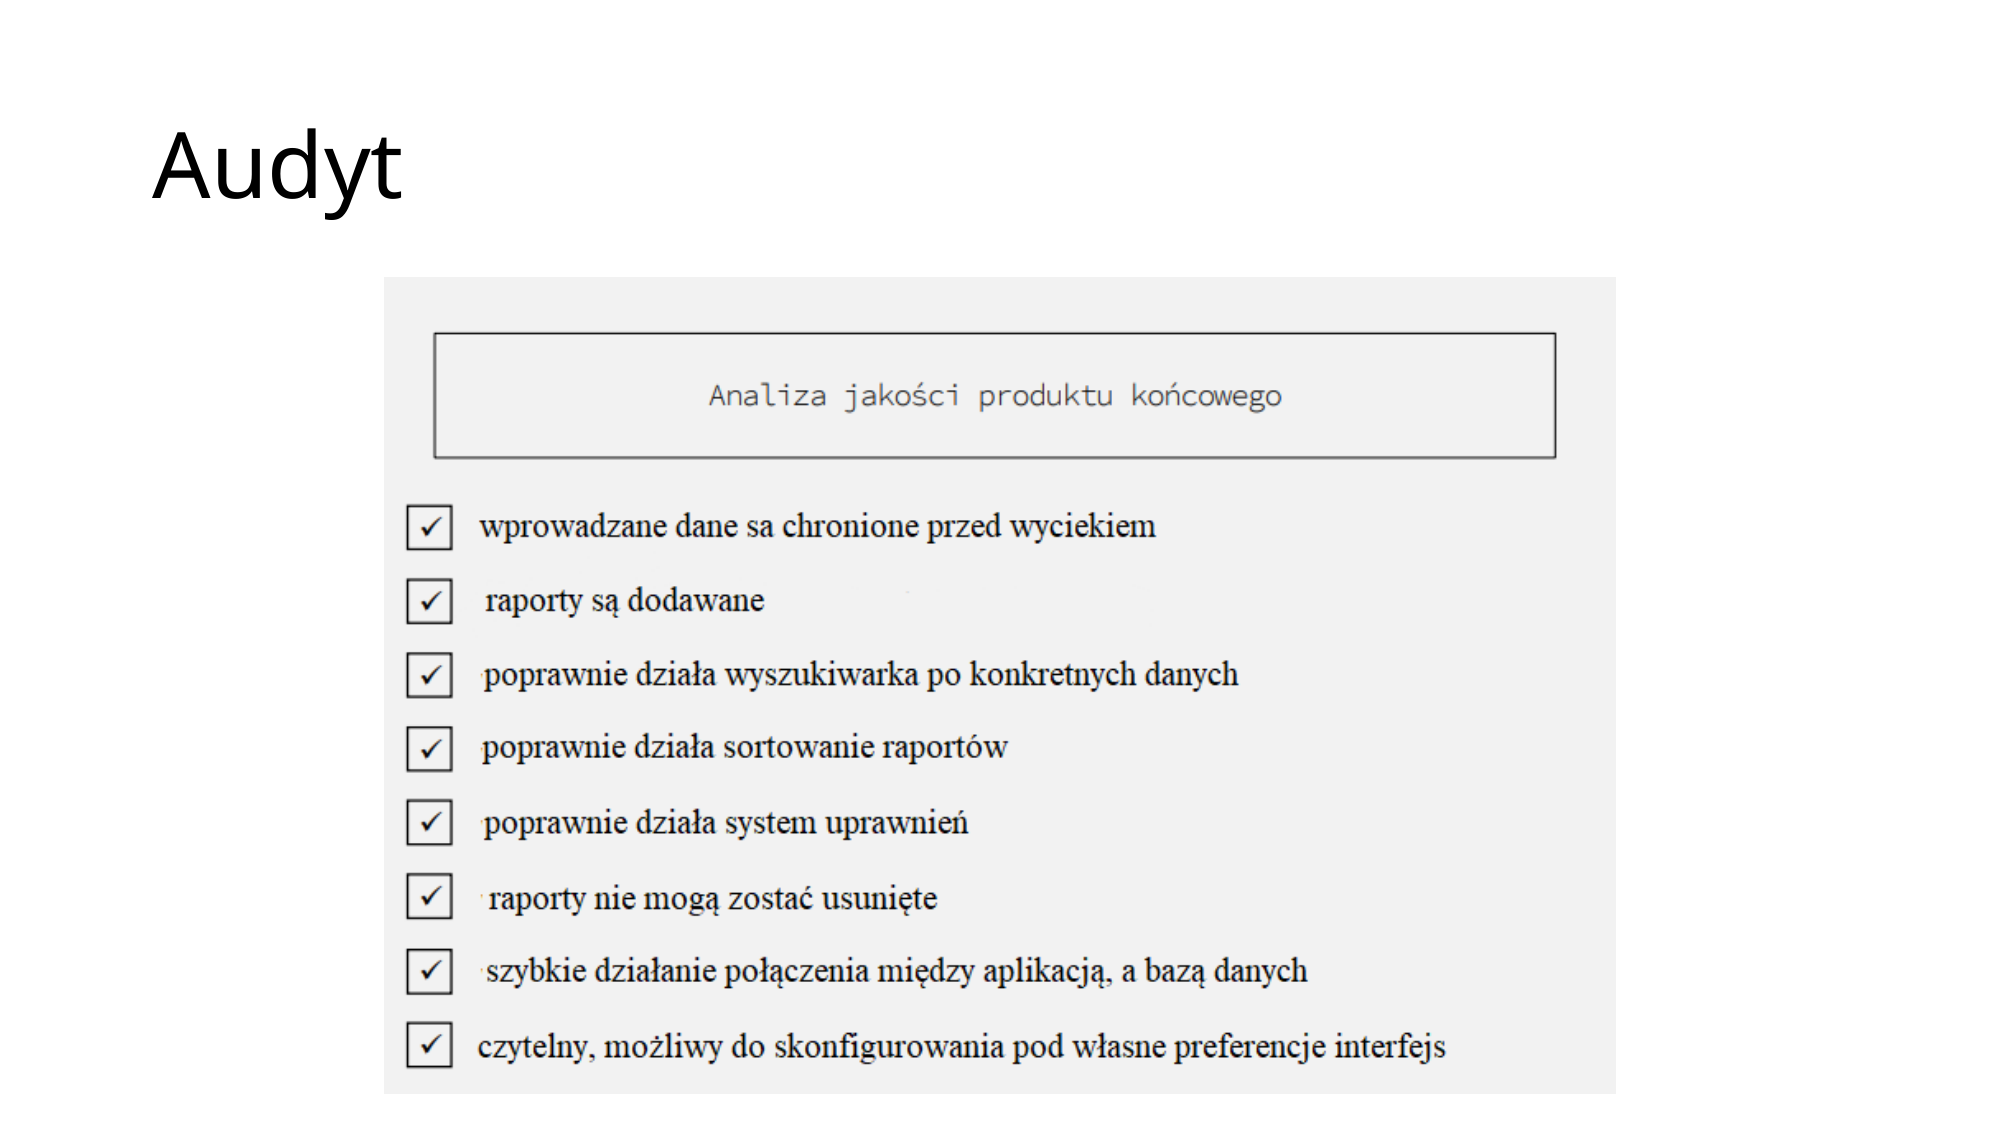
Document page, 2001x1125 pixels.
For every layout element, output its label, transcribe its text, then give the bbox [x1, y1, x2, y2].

title Audyt [137, 59, 1863, 278]
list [384, 277, 1616, 1094]
